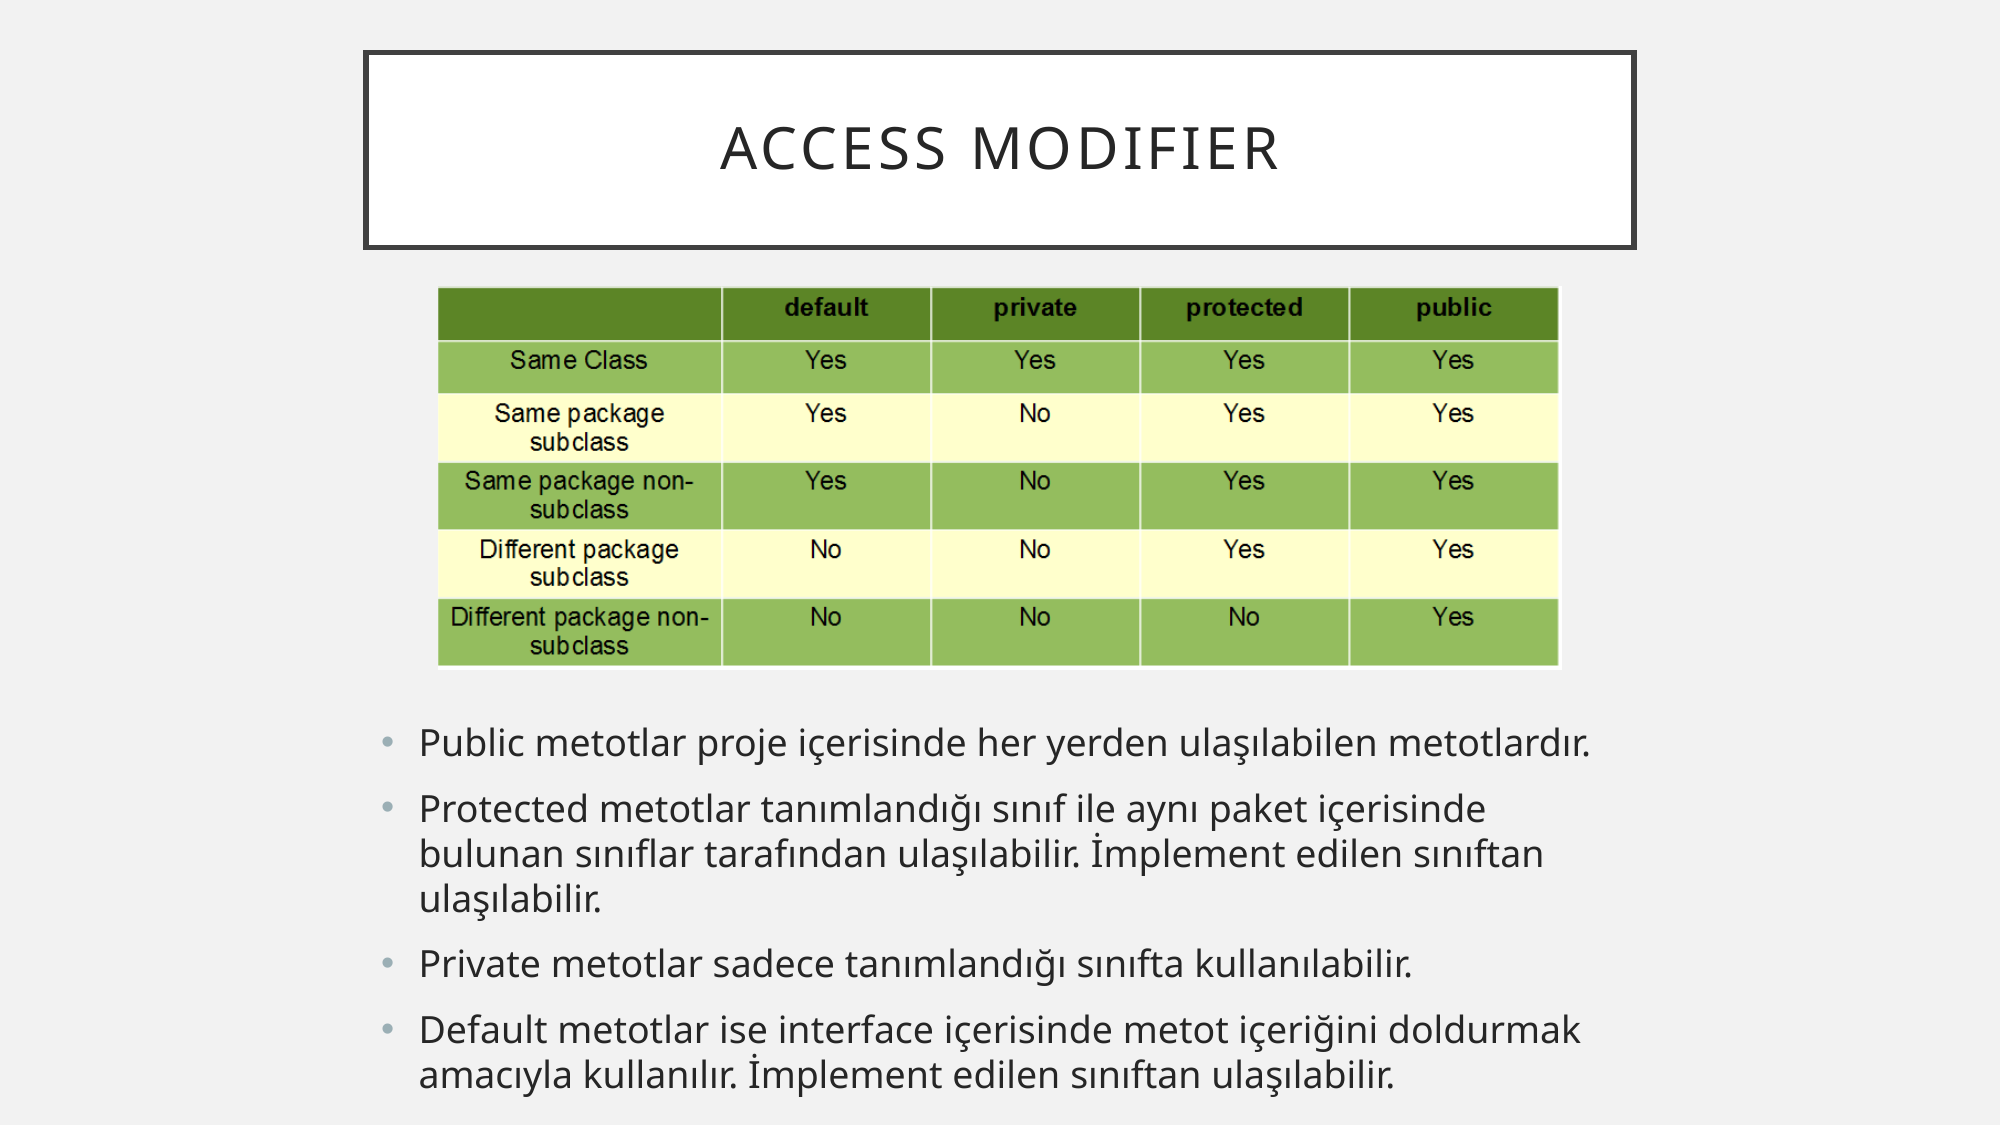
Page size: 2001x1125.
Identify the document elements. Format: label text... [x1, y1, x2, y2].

title Access modıfıer [363, 50, 1637, 250]
list Public metotlar proje içerisinde her yerden ulaşılabilen metotlardır. Protected metotlar tanımlandığı sınıf ile aynı paket içerisinde bulunan sınıflar tarafından ulaşılabilir. İmplement edilen sınıftan ulaşılabilir. Private metotlar sadece tanımlandığı sınıfta kullanılabilir. Default metotlar ise interface içerisinde metot içeriğini doldurmak amacıyla kullanılır. İmplement edilen sınıftan ulaşılabilir. [366, 711, 1634, 1100]
picture [438, 286, 1562, 670]
